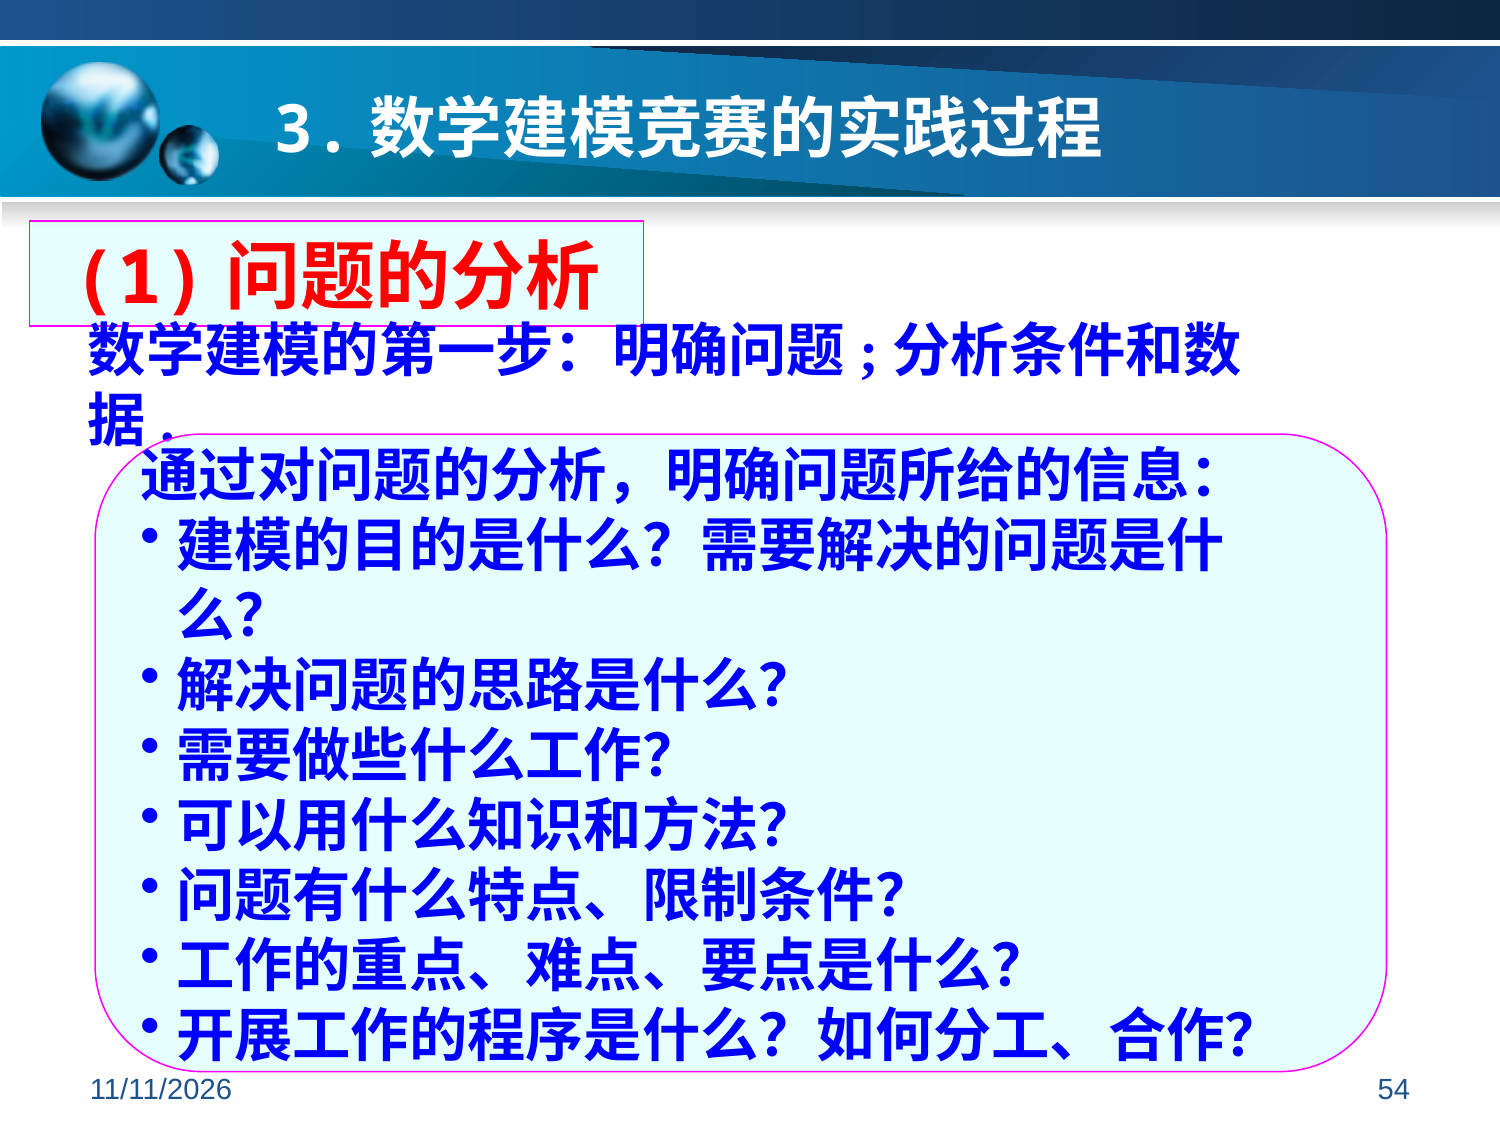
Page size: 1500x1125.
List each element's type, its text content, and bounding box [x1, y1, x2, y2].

text_box (1)问题的分析 [29, 220, 644, 326]
text_box 数学建模的第一步：明确问题;分析条件和数据. [64, 297, 1326, 470]
text_box 54 [1074, 1062, 1425, 1103]
text_box 2019/7/7 [75, 1062, 425, 1103]
picture [42, 63, 159, 180]
text_box 3.数学建模竞赛的实践过程 [218, 78, 1164, 173]
picture [160, 126, 218, 184]
text_box 通过对问题的分析，明确问题所给的信息： 建模的目的是什么？需要解决的问题是什么？ 解决问题的思路是什么？ 需要做些什么工作？ 可以用什么知识和方法？ 问题有什么特点、限制条件？ 工作的重点、难点、要点是什么？ 开展工作的程序是什么？如何分工、合作？ [95, 434, 1387, 1072]
